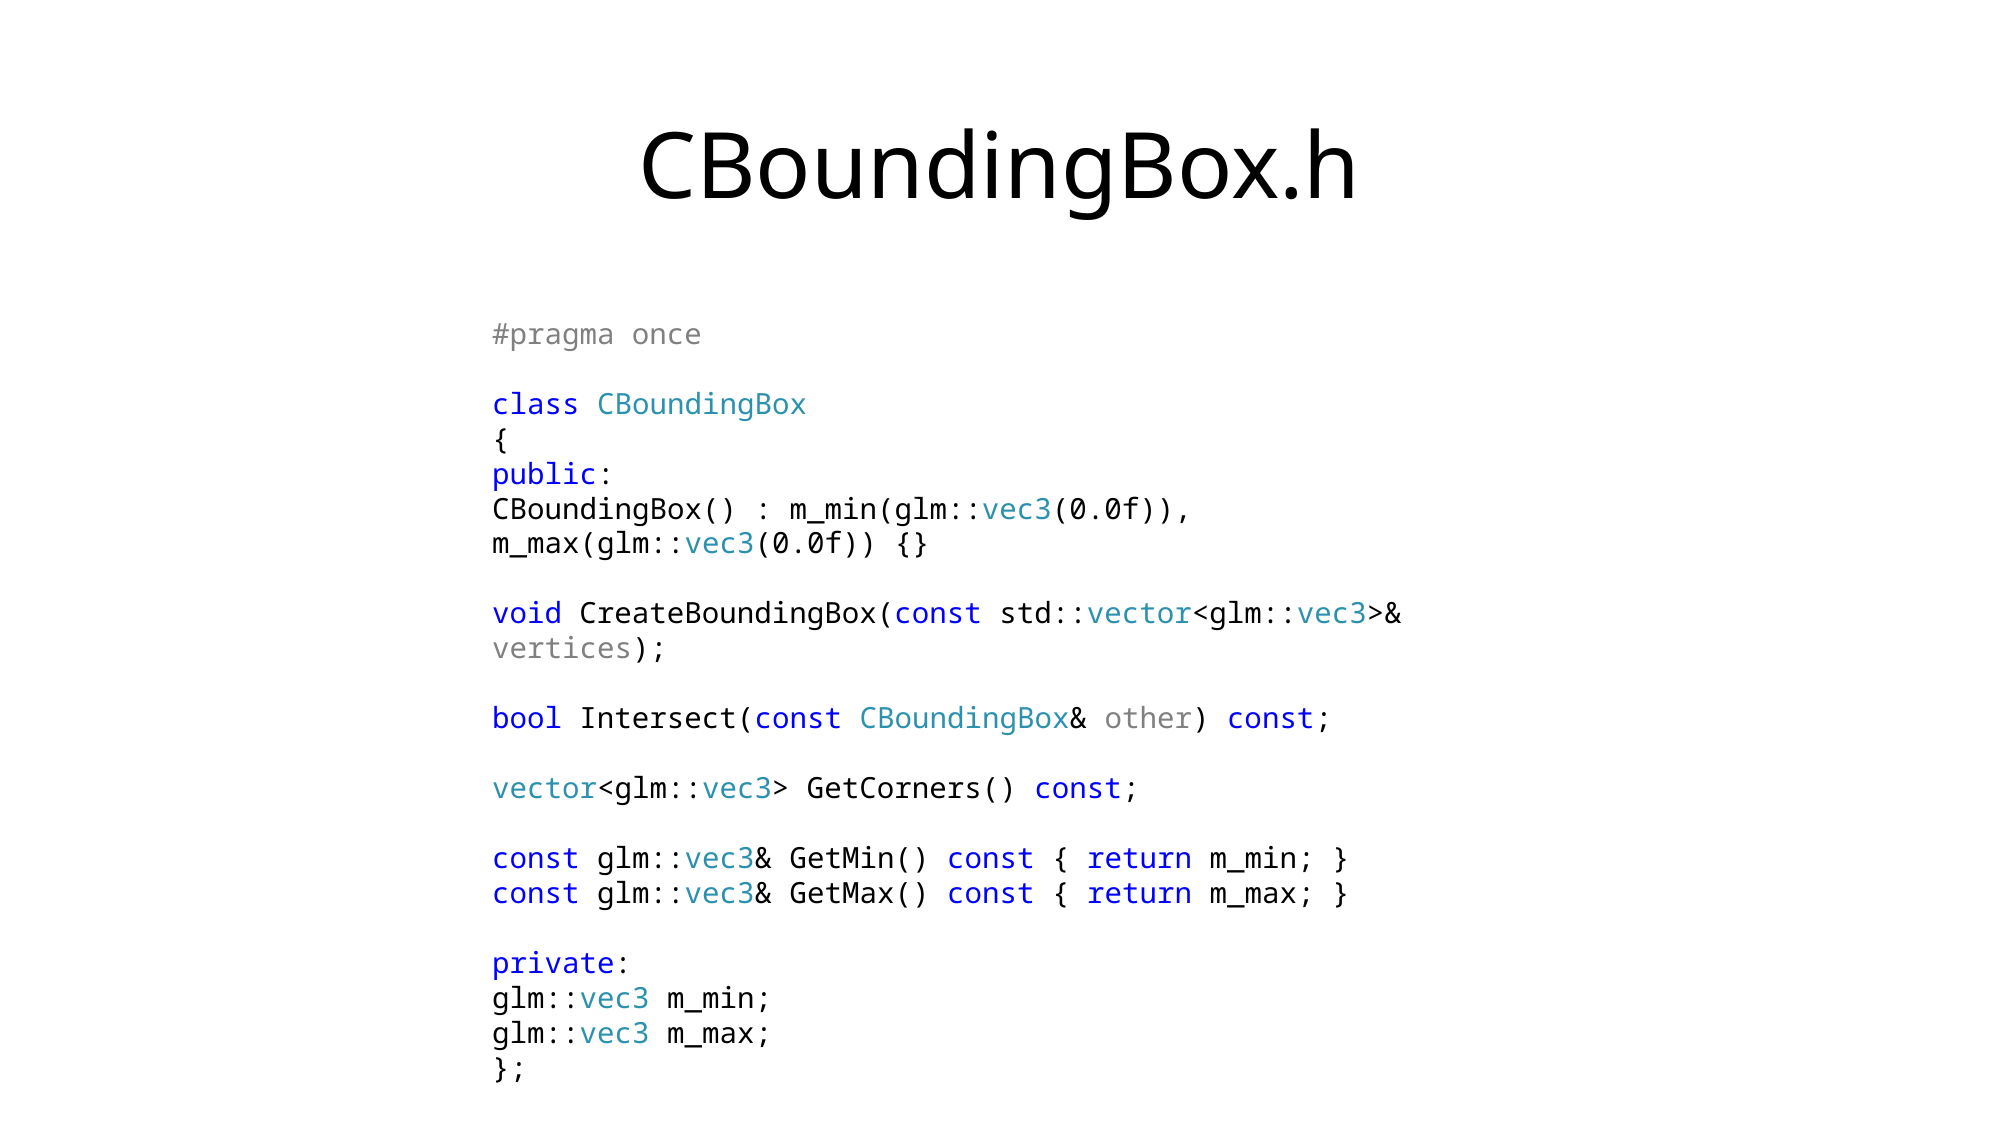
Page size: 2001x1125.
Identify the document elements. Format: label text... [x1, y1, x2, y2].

title CBoundingBox.h [137, 59, 1863, 278]
text_box #pragma once class CBoundingBox { public: CBoundingBox() : m_min(glm::vec3(0.0f)), m_max(glm::vec3(0.0f)) {} void CreateBoundingBox(const std::vector<glm::vec3>& vertices); bool Intersect(const CBoundingBox& other) const; vector<glm::vec3> GetCorners() const; const glm::vec3& GetMin() const { return m_min; } const glm::vec3& GetMax() const { return m_max; } private: glm::vec3 m_min; glm::vec3 m_max; }; [477, 307, 1477, 1125]
